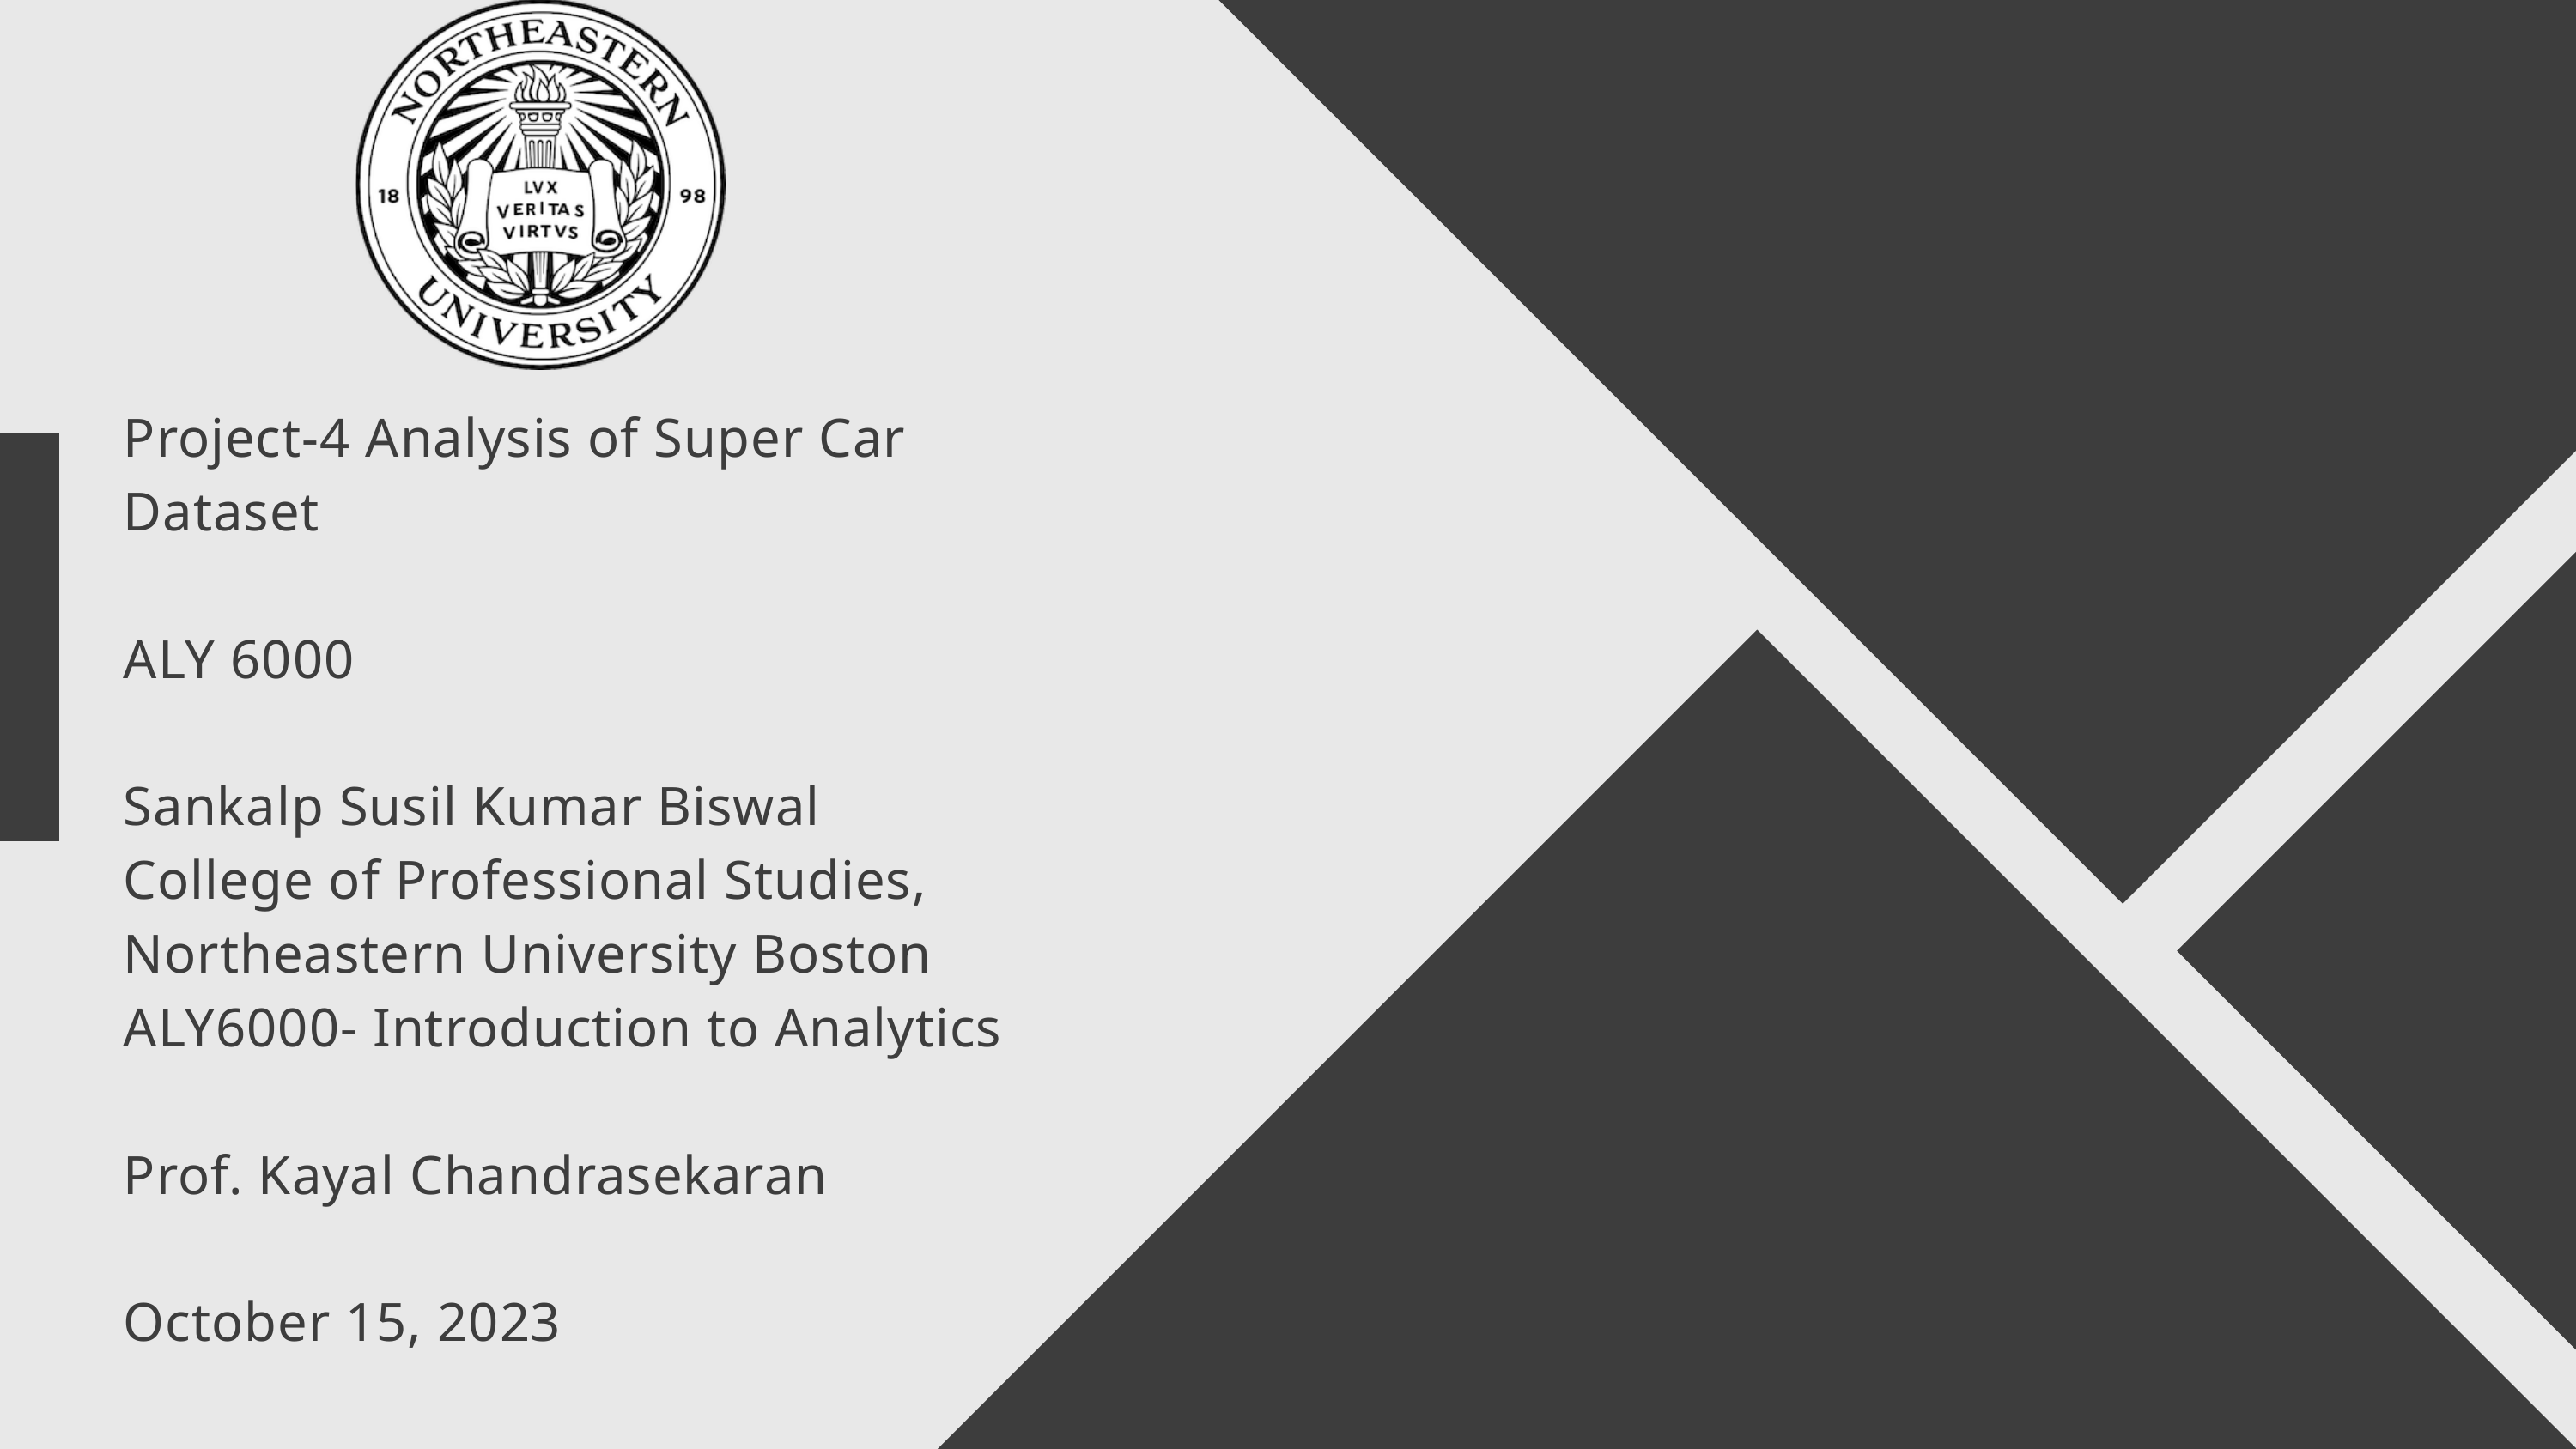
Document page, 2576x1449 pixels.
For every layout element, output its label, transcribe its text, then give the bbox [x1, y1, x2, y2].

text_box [1491, 0, 2561, 724]
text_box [0, 433, 59, 842]
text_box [2316, 613, 2576, 1301]
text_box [1036, 928, 2397, 1449]
text_box [355, 0, 726, 370]
text_box Project-4 Analysis of Super Car Dataset ALY 6000 Sankalp Susil Kumar Biswal College of Professional Studies, Northeastern University Boston ALY6000- Introduction to Analytics Prof. Kayal Chandrasekaran October 15, 2023 [123, 393, 1109, 1427]
